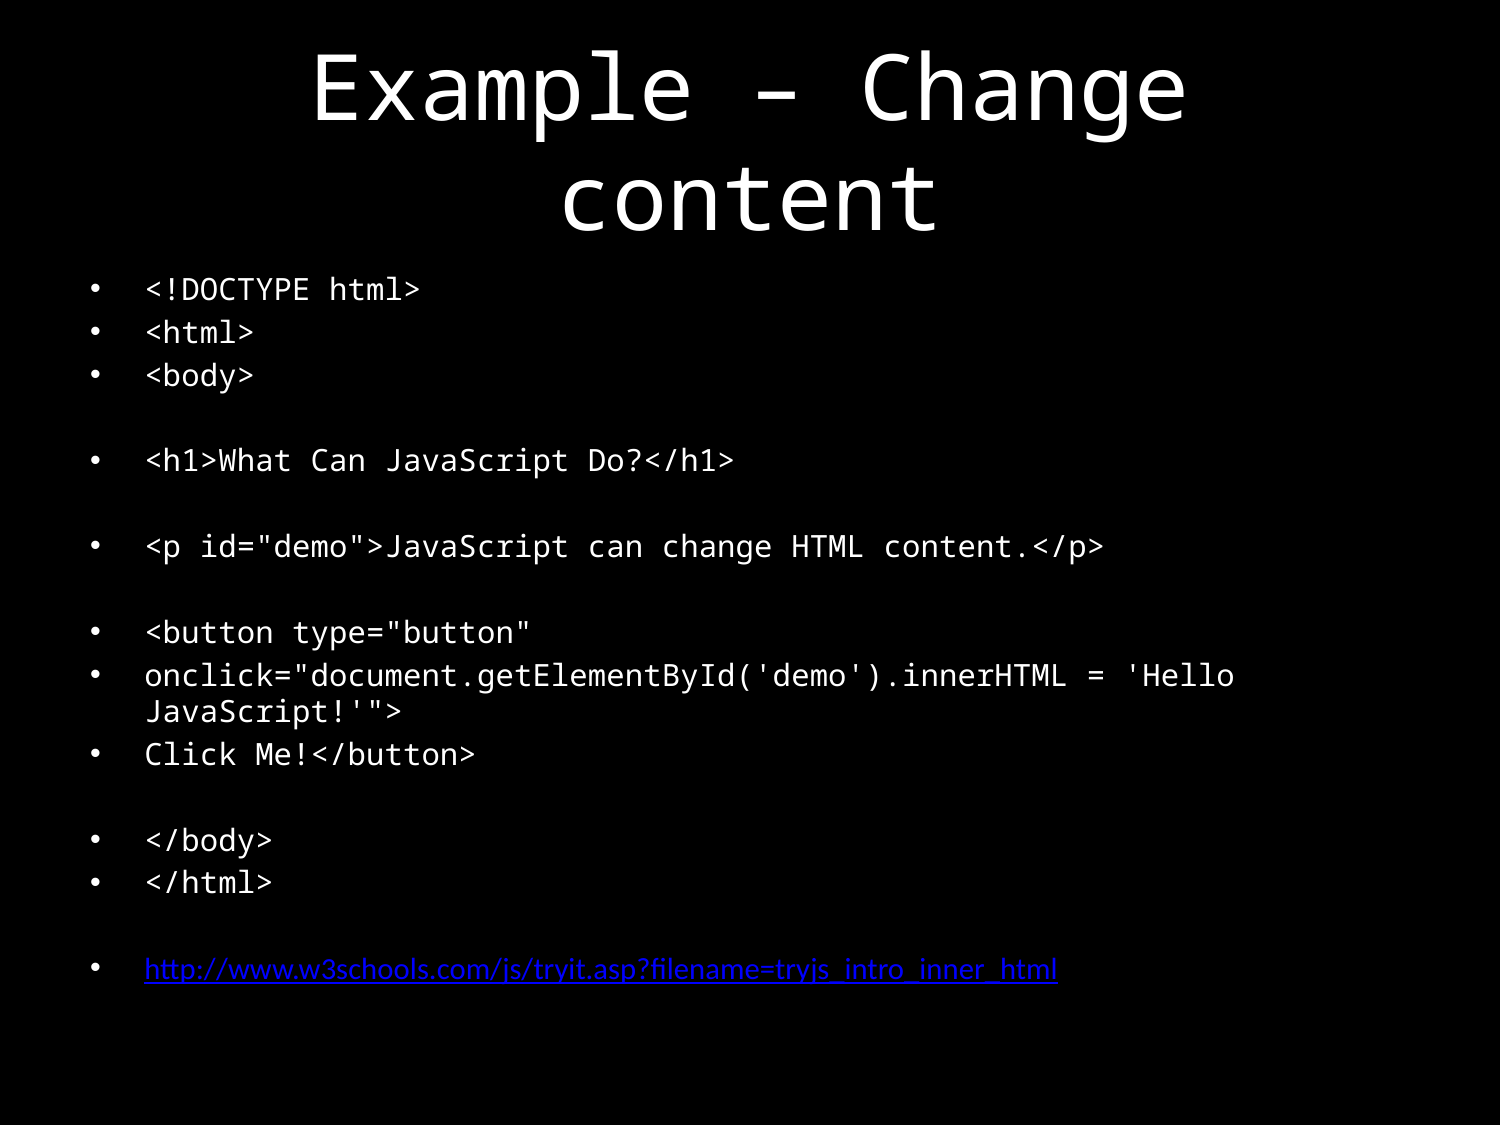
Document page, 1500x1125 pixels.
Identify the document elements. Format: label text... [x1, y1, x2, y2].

title Example – Change content [75, 45, 1425, 233]
list <!DOCTYPE html> <html> <body> <h1>What Can JavaScript Do?</h1> <p id="demo">JavaScript can change HTML content.</p> <button type="button" onclick="document.getElementById('demo').innerHTML = 'Hello JavaScript!'"> Click Me!</button> </body> </html> http://www.w3schools.com/js/tryit.asp?filename=tryjs_intro_inner_html [75, 262, 1425, 1005]
